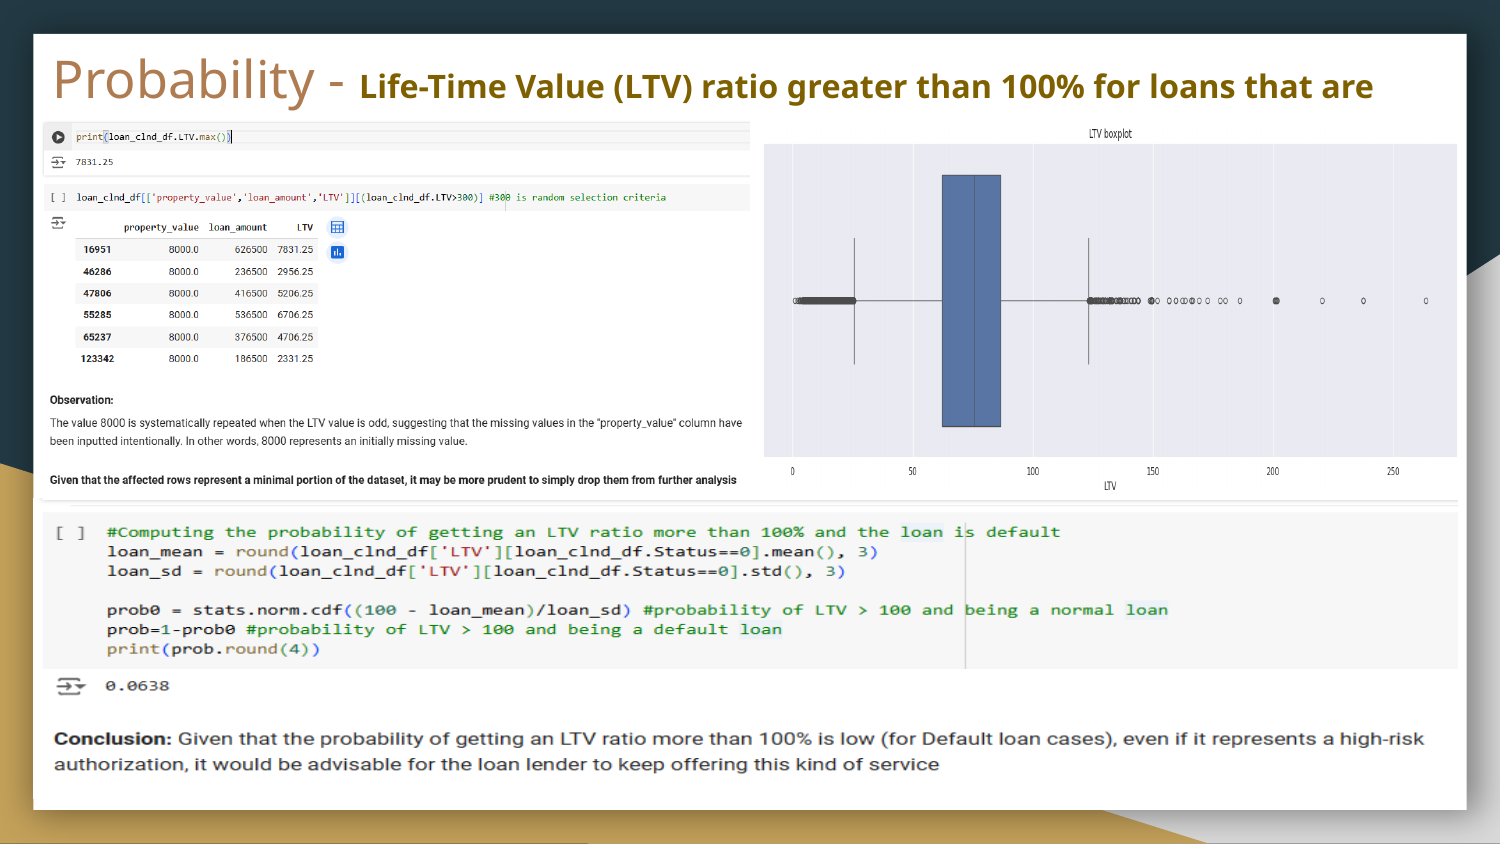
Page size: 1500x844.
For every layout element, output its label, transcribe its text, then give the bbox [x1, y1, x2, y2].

picture [37, 115, 751, 495]
title Probability - Life-Time Value (LTV) ratio greater than 100% for loans that are default? [37, 31, 1463, 117]
picture [757, 121, 1463, 495]
picture [32, 498, 1458, 799]
